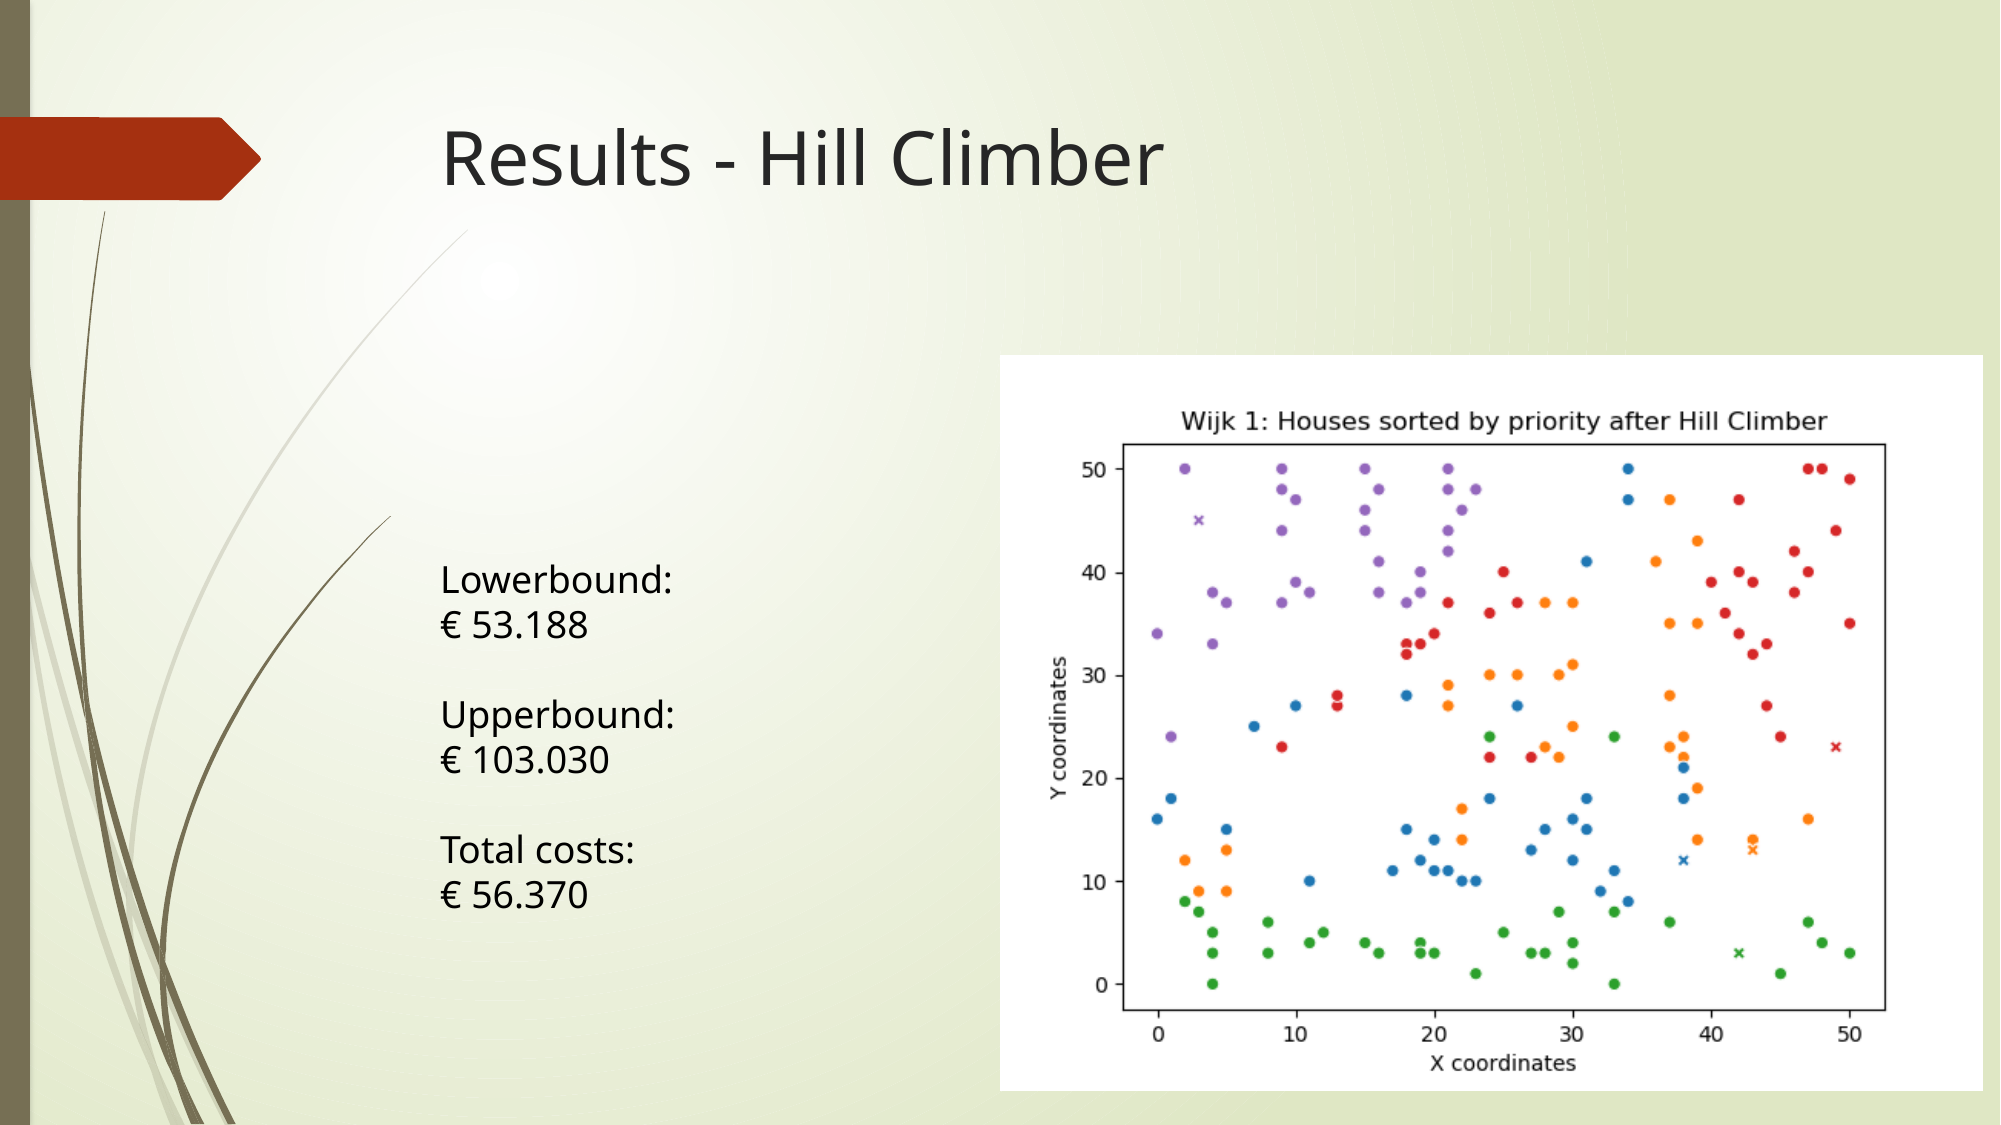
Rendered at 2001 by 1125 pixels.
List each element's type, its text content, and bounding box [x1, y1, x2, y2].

text_box Lowerbound:​ € 53.188 Upperbound:​ € 103.030 ​ Total costs:​ € 56.370 [425, 548, 995, 924]
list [1000, 355, 1983, 1092]
title Results - Hill Climber [425, 102, 1888, 313]
